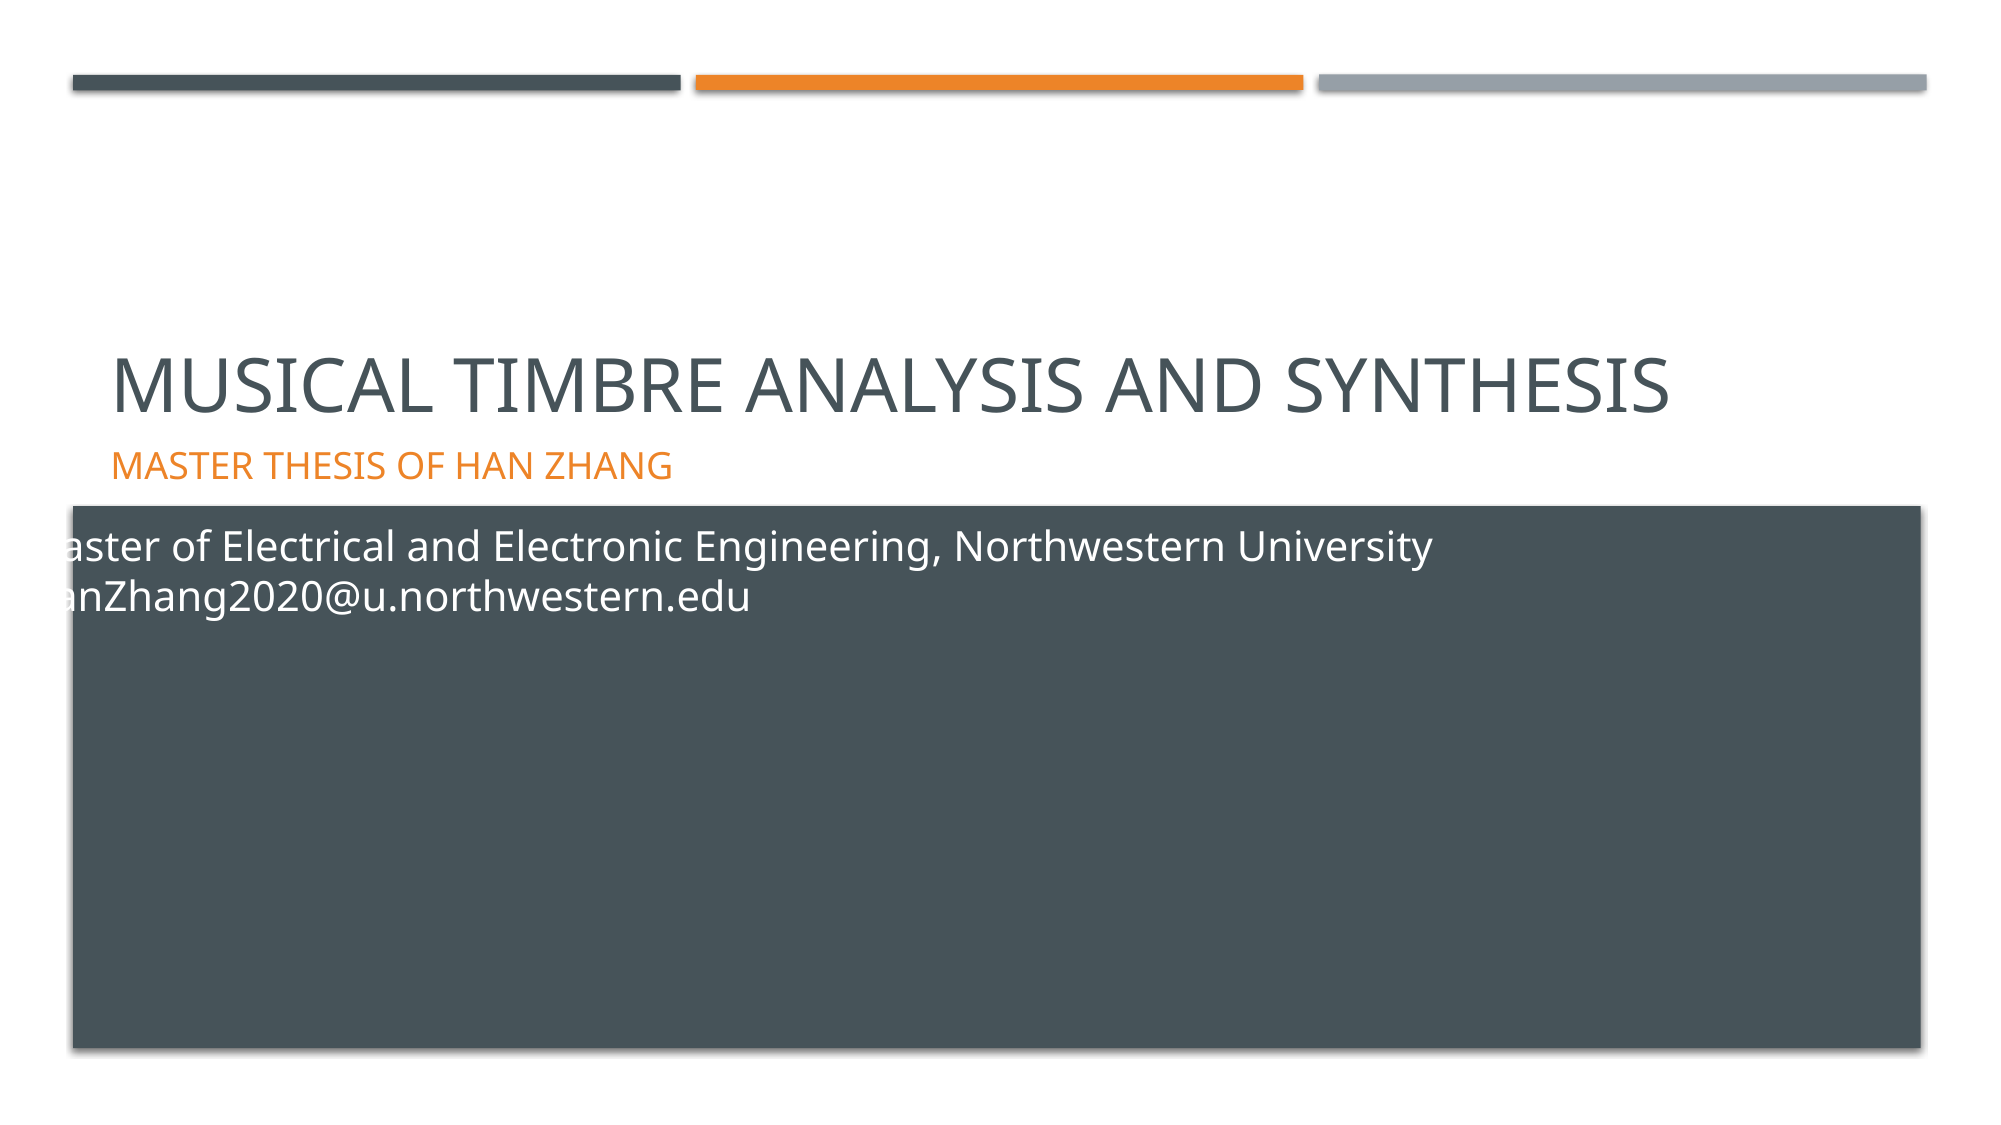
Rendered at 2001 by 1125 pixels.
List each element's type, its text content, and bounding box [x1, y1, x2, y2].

title Musical timbre analysis and synthesis [95, 192, 1899, 434]
subtitle Master Thesis of Han Zhang [95, 434, 1899, 532]
text_box Master of Electrical and Electronic Engineering, Northwestern University HanZhang2020@u.northwestern.edu [8, 512, 1449, 628]
